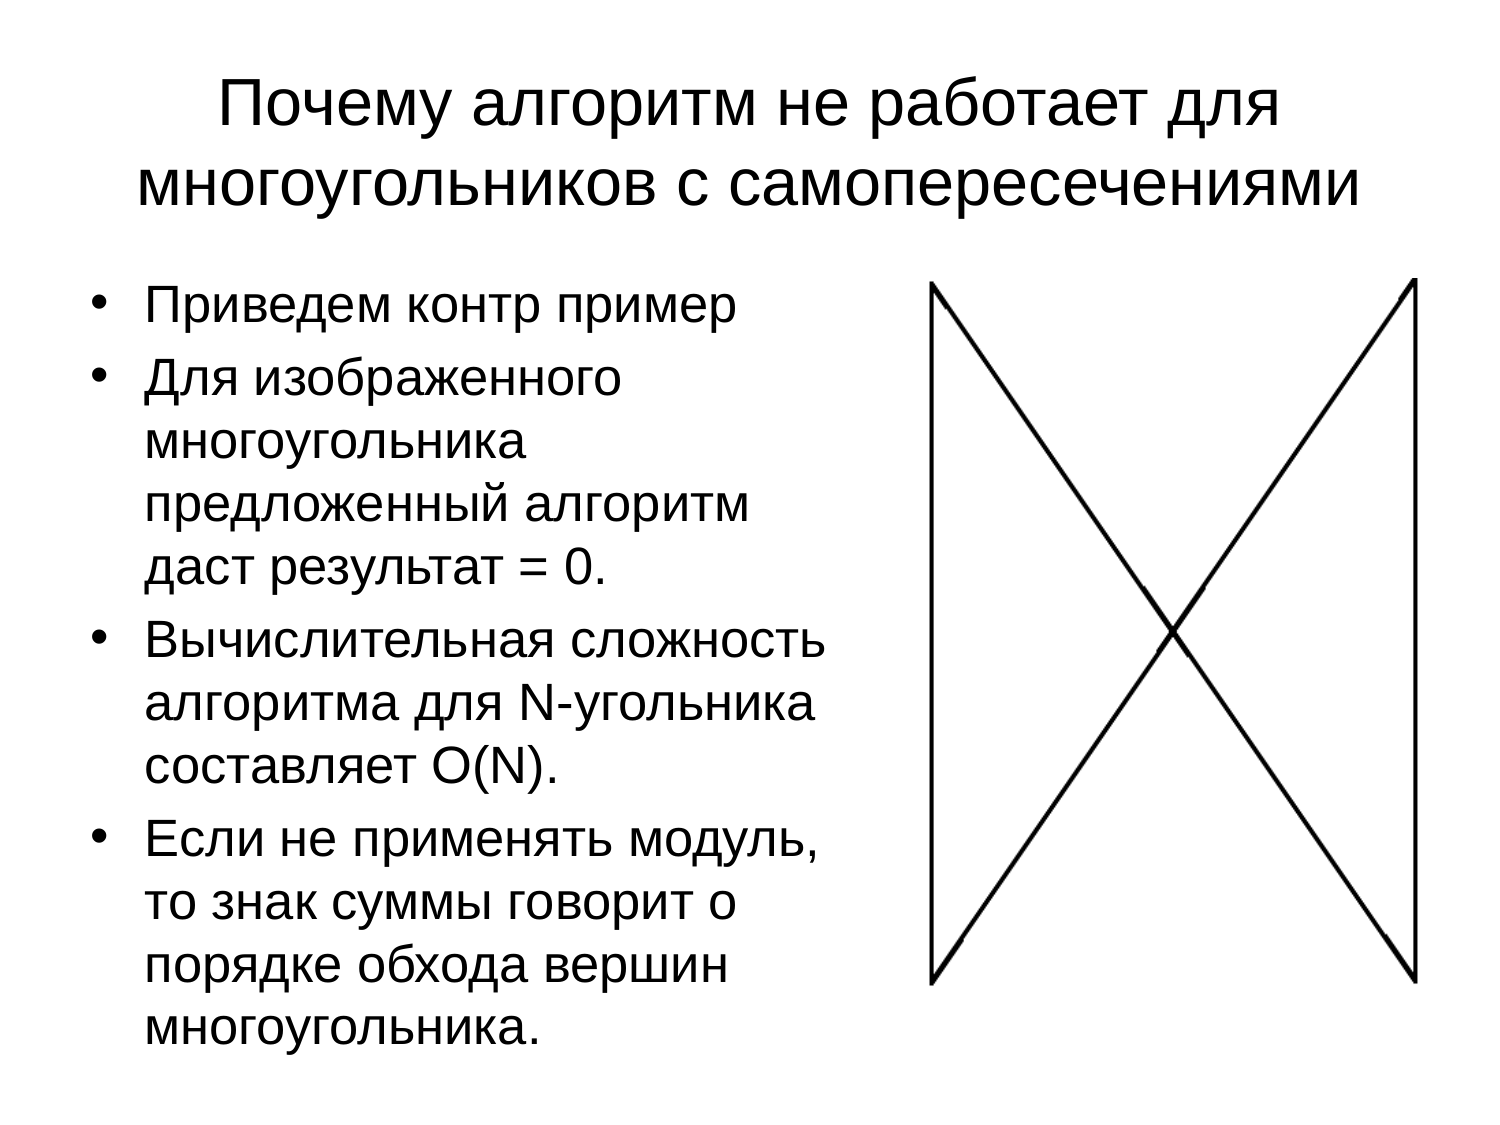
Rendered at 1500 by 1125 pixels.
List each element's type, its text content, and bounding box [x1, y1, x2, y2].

title Почему алгоритм не работает для многоугольников с самопересечениями [75, 45, 1425, 233]
picture [926, 278, 1420, 988]
list Приведем контр пример Для изображенного многоугольника предложенный алгоритм даст результат = 0. Вычислительная сложность алгоритма для N-угольника составляет O(N). Если не применять модуль, то знак суммы говорит о порядке обхода вершин многоугольника. [75, 262, 880, 1071]
